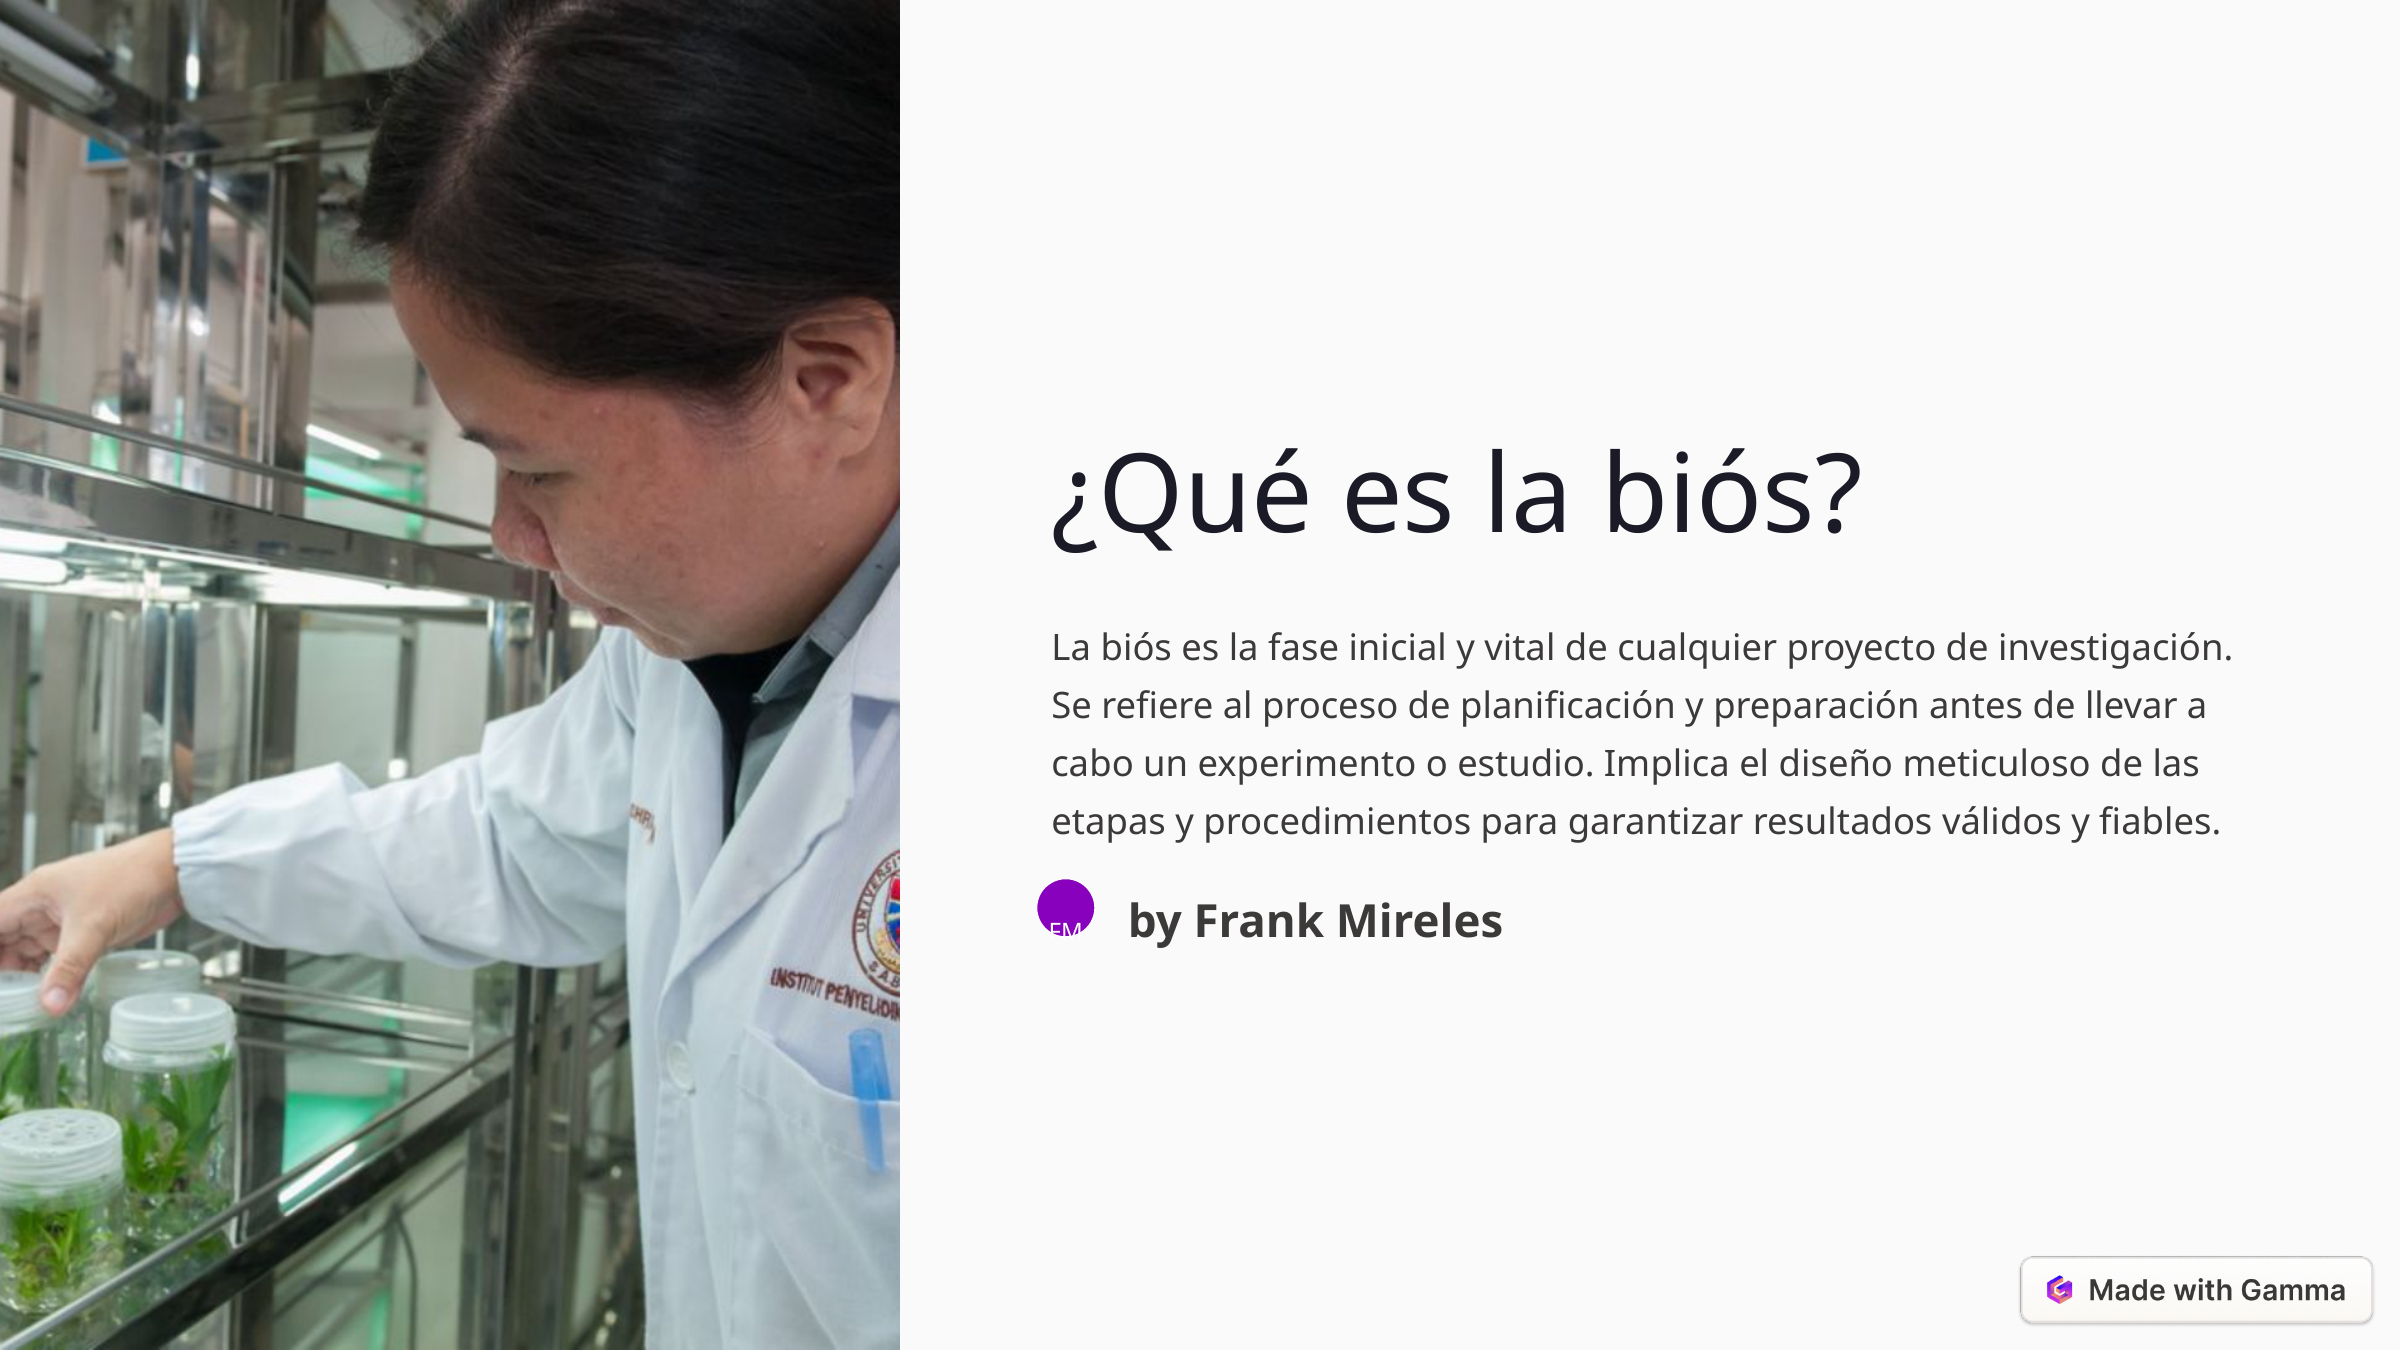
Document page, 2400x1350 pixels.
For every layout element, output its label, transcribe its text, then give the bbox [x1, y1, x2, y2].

picture [2008, 1244, 2385, 1335]
text_box ¿Qué es la biós? [1036, 410, 1912, 547]
text_box by Frank Mireles [1113, 875, 1449, 940]
picture [0, 0, 900, 1350]
text_box FM [1048, 877, 1083, 938]
text_box La biós es la fase inicial y vital de cualquier proyecto de investigación. Se refiere al proceso de planificación y preparación antes de llevar a cabo un experimento o estudio. Implica el diseño meticuloso de las etapas y procedimientos para garantizar resultados válidos y fiables. [1036, 601, 2264, 835]
text_box [1083, 884, 1095, 932]
text_box [900, 0, 2400, 1350]
text_box [1036, 884, 1048, 931]
